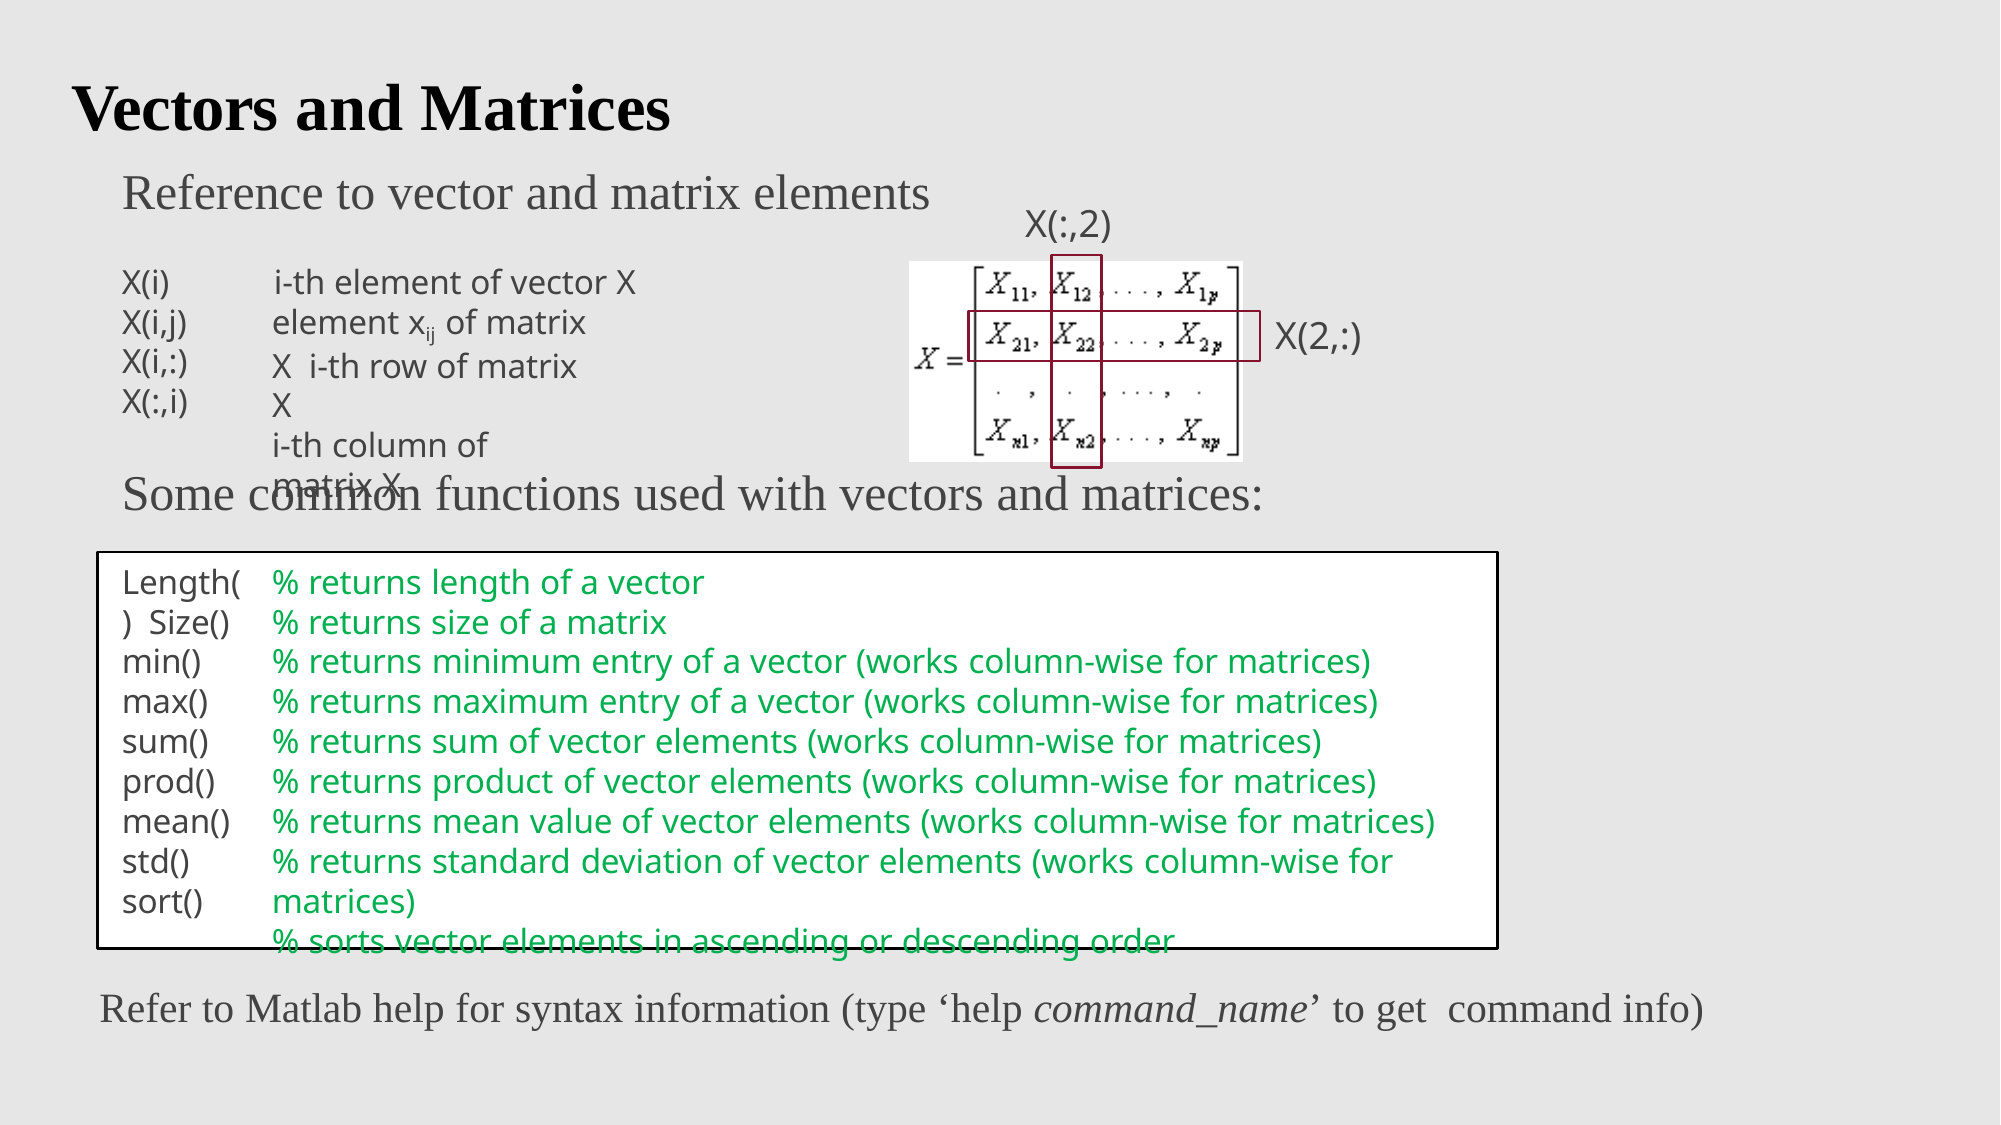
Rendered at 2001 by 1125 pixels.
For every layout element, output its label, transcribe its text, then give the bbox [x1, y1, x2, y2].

text_box Reference to vector and matrix elements X(i) i-th element of vector X [119, 157, 933, 279]
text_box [47, 279, 1548, 1074]
text_box X(:,2) [1023, 198, 1119, 246]
title Vectors and Matrices [69, 7, 710, 198]
text_box Refer to Matlab help for syntax information (type ‘help command_name’ to get command info) [1548, 978, 1866, 1031]
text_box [909, 253, 1243, 469]
